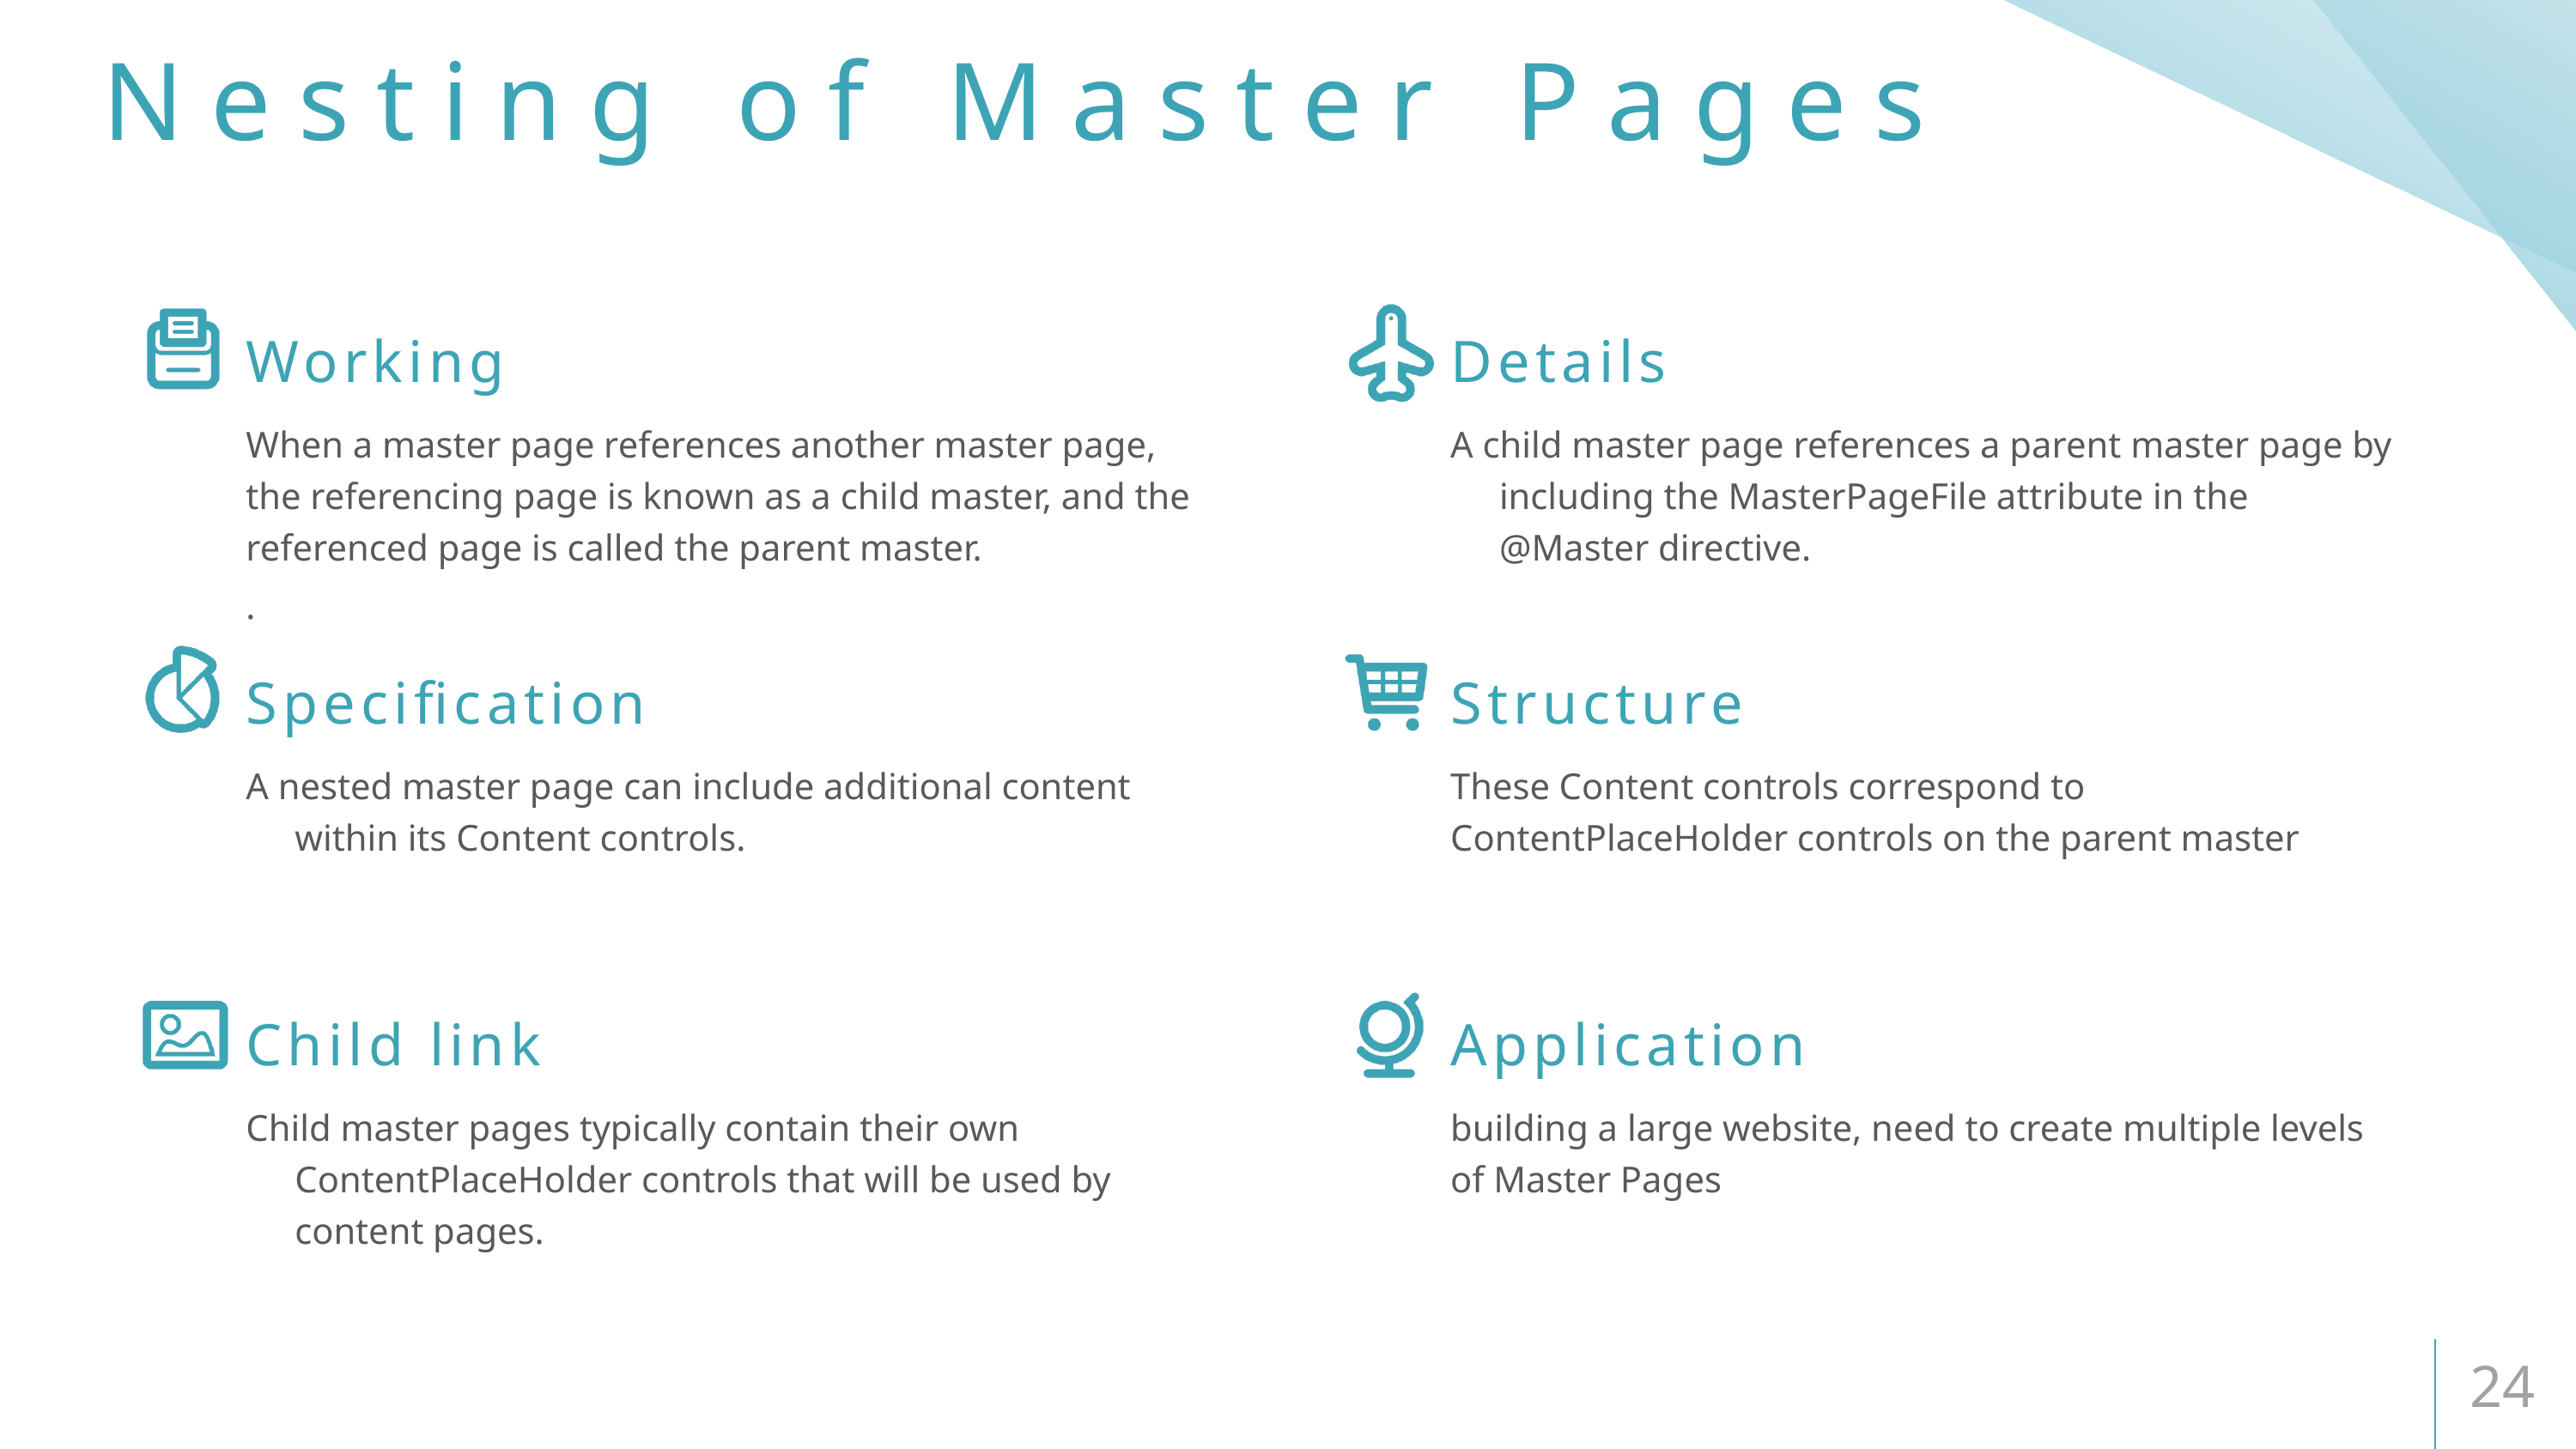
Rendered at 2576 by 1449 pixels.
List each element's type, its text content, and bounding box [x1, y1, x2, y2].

list Application [1440, 983, 2429, 1092]
list Specification [222, 641, 1225, 751]
picture [133, 641, 236, 744]
picture [1338, 641, 1441, 744]
list Details [1438, 300, 2429, 409]
slide_number 24 [2446, 1350, 2575, 1428]
picture [133, 984, 236, 1086]
list building a large website, need to create multiple levels of Master Pages [1427, 1092, 2429, 1320]
picture [1338, 299, 1441, 402]
list A nested master page can include additional content within its Content controls. [222, 751, 1224, 979]
list These Content controls correspond to ContentPlaceHolder controls on the parent master [1427, 751, 2429, 979]
list A child master page references a parent master page by including the MasterPageFile attribute in the @Master directive. [1427, 409, 2429, 637]
picture [1338, 984, 1441, 1086]
list Child link [235, 983, 1225, 1092]
list When a master page references another master page, the referencing page is known as a child master, and the referenced page is called the parent master. . [222, 409, 1224, 637]
list Child master pages typically contain their own ContentPlaceHolder controls that will be used by content pages. [222, 1092, 1224, 1320]
title Nesting of Master Pages [89, 27, 2448, 186]
list Structure [1427, 641, 2429, 751]
picture [133, 299, 236, 402]
list Working [234, 300, 1225, 409]
